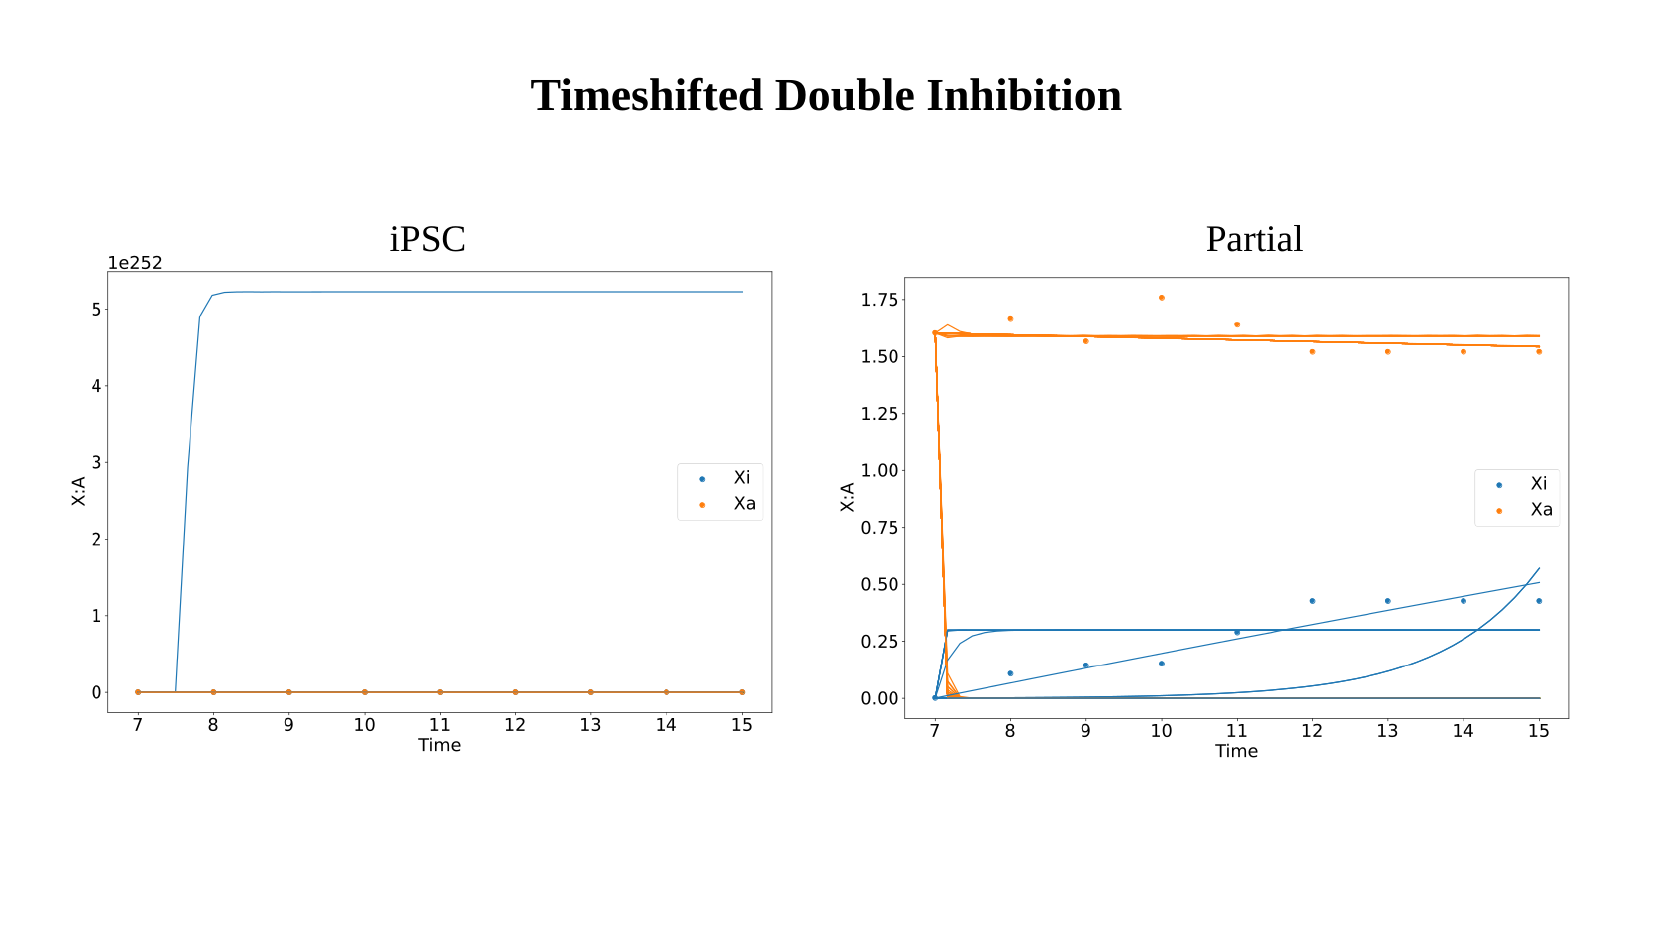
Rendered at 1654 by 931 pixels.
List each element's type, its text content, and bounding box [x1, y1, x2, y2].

title Timeshifted Double Inhibition [82, 37, 1571, 148]
picture [0, 202, 1654, 780]
